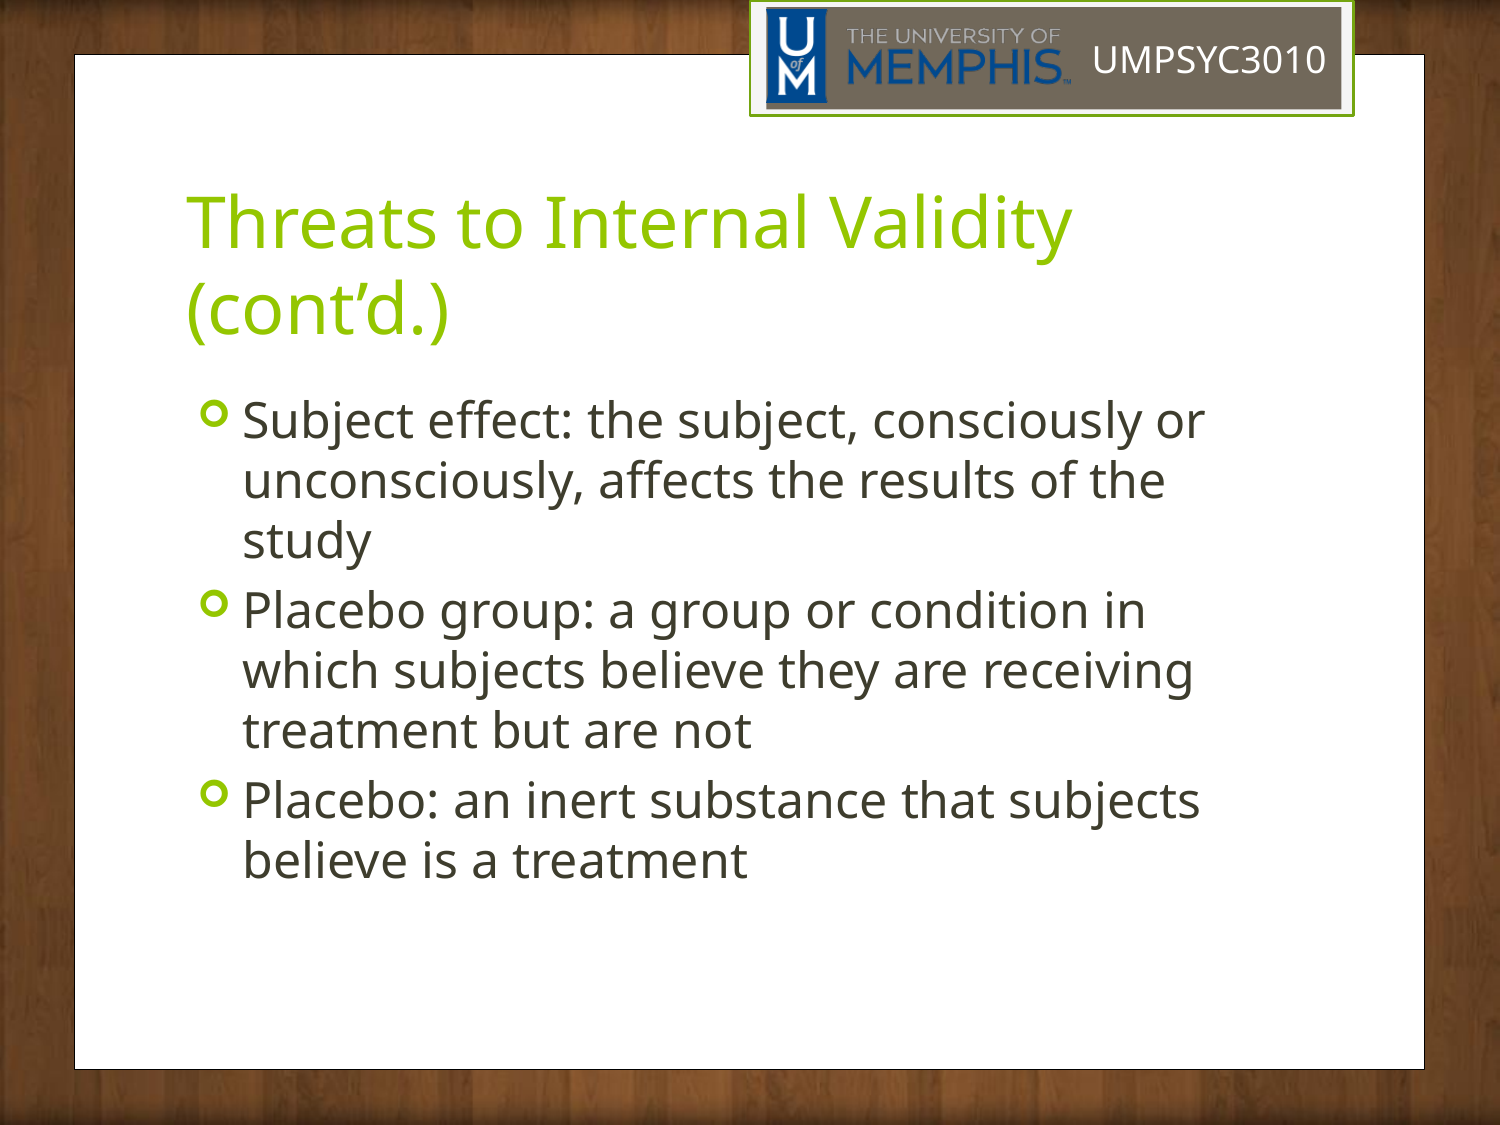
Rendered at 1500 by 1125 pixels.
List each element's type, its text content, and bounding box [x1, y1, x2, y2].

picture [766, 9, 1071, 103]
picture [0, 0, 1500, 1125]
title Threats to Internal Validity (cont’d.) [171, 168, 1324, 357]
list Subject effect: the subject, consciously or unconsciously, affects the results of the study Placebo group: a group or condition in which subjects believe they are receiving treatment but are not Placebo: an inert substance that subjects believe is a treatment [171, 381, 1283, 957]
